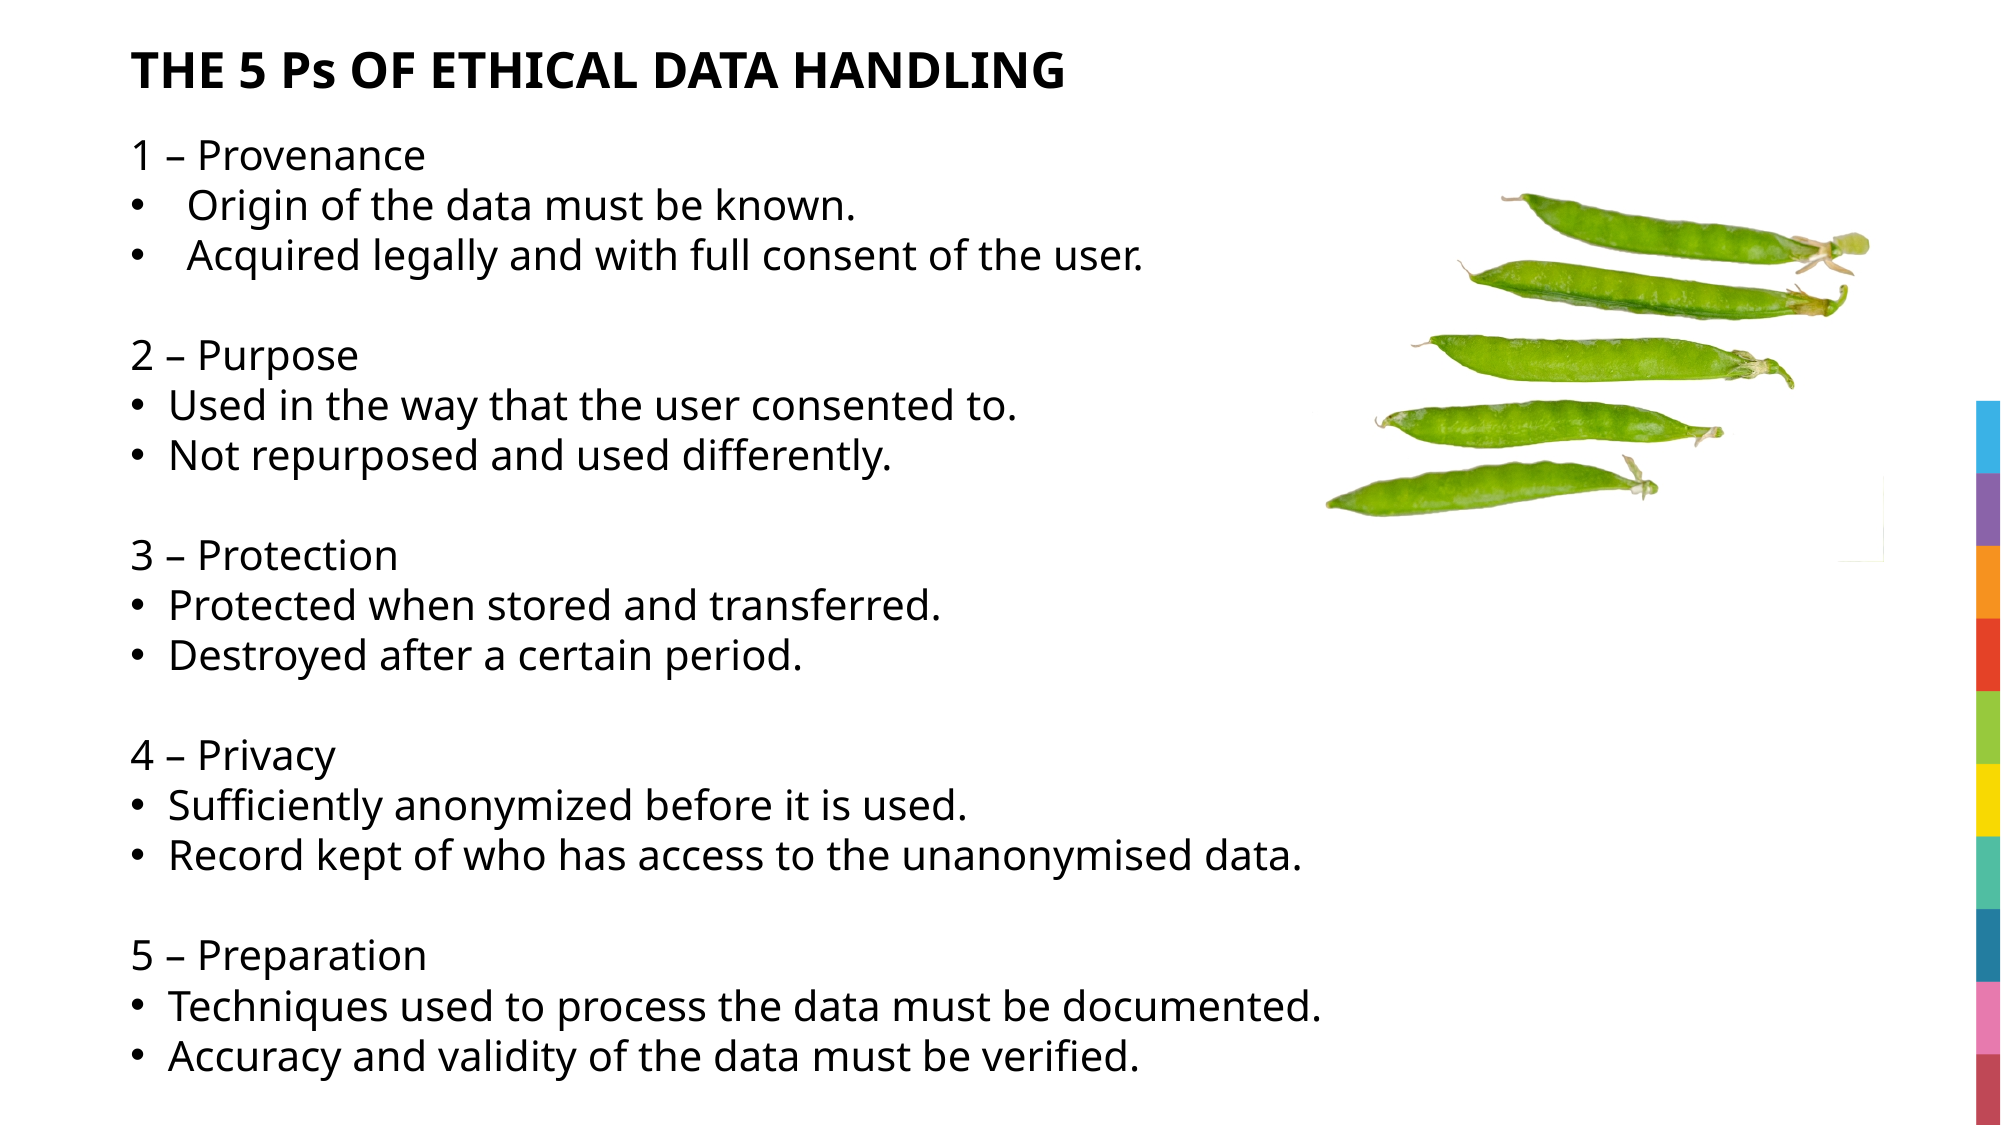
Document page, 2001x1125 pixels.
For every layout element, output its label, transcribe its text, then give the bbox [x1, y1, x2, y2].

picture [1976, 402, 2001, 1125]
list 1 – Provenance Origin of the data must be known. Acquired legally and with full consent of the user. 2 – Purpose Used in the way that the user consented to. Not repurposed and used differently. 3 – Protection Protected when stored and transferred. Destroyed after a certain period. 4 – Privacy Sufficiently anonymized before it is used. Record kept of who has access to the unanonymised data. 5 – Preparation Techniques used to process the data must be documented. Accuracy and validity of the data must be verified. [115, 121, 1863, 975]
title THE 5 Ps OF ETHICAL DATA HANDLING [115, 33, 1863, 108]
picture [1310, 172, 1884, 562]
